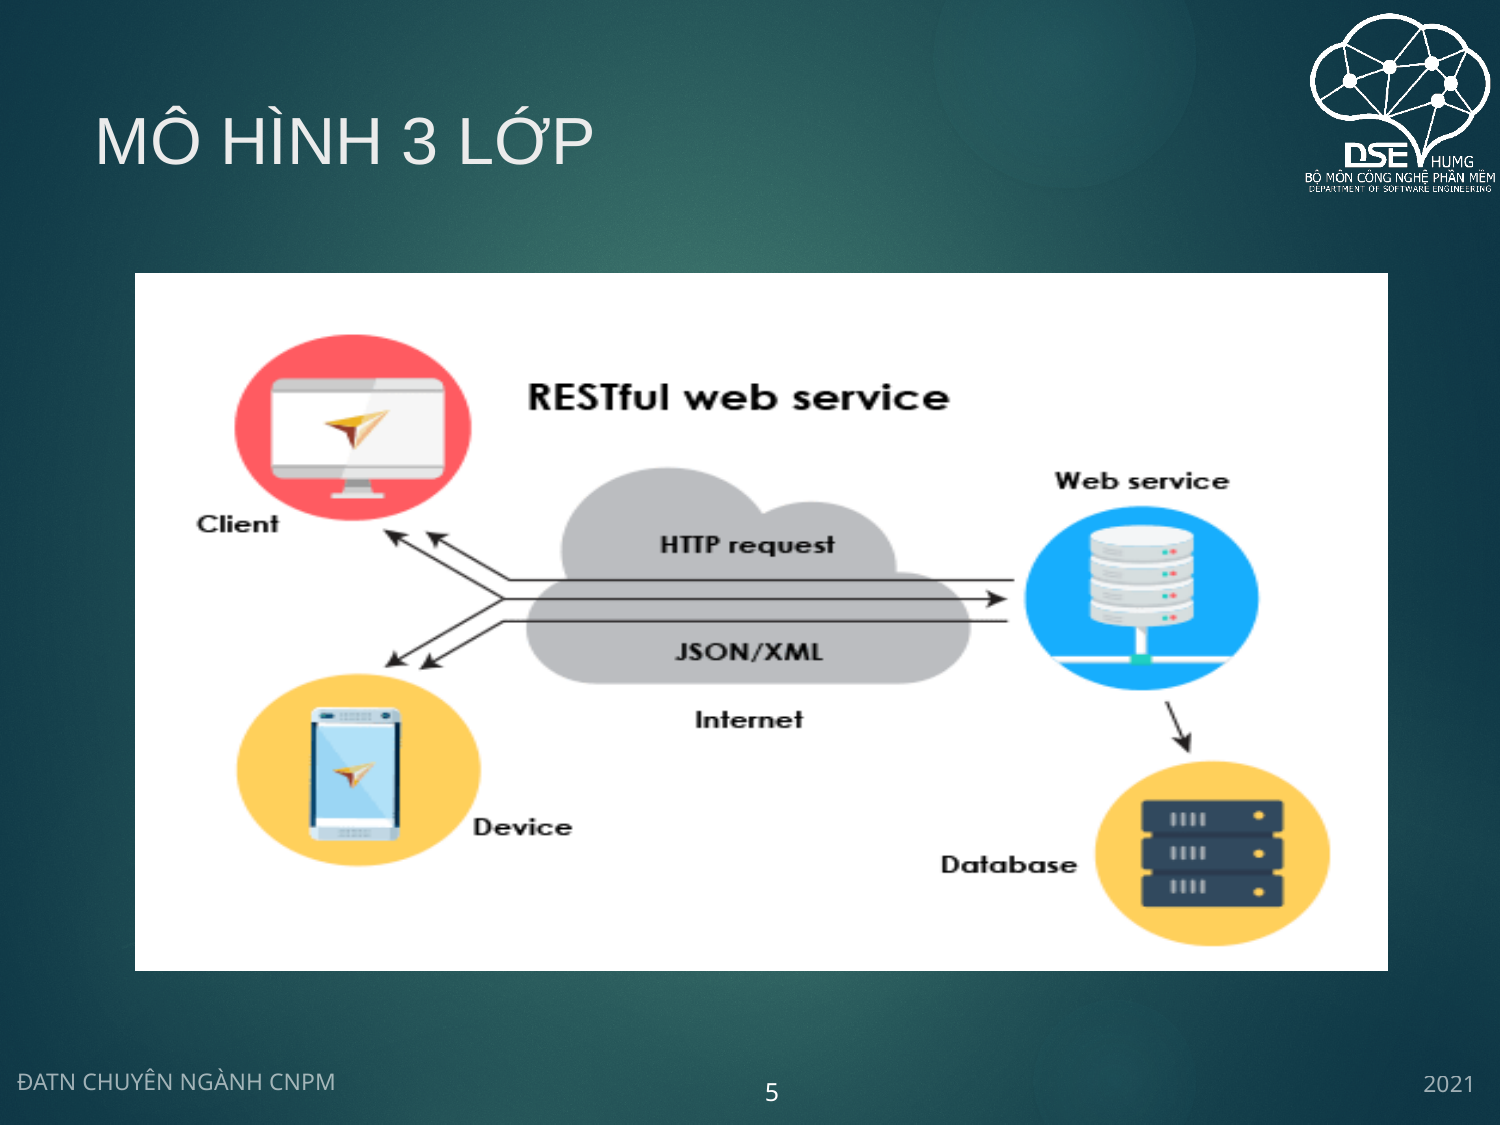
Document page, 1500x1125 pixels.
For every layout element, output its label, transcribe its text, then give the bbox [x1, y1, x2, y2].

slide_number 2021 [1305, 1062, 1492, 1107]
footer ĐATN CHUYÊN NGÀNH CNPM [1, 1068, 636, 1107]
slide_number 5 [750, 1068, 834, 1113]
picture [1234, 0, 1500, 256]
title Mô hình 3 LỚP [79, 90, 1424, 209]
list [135, 272, 1389, 971]
